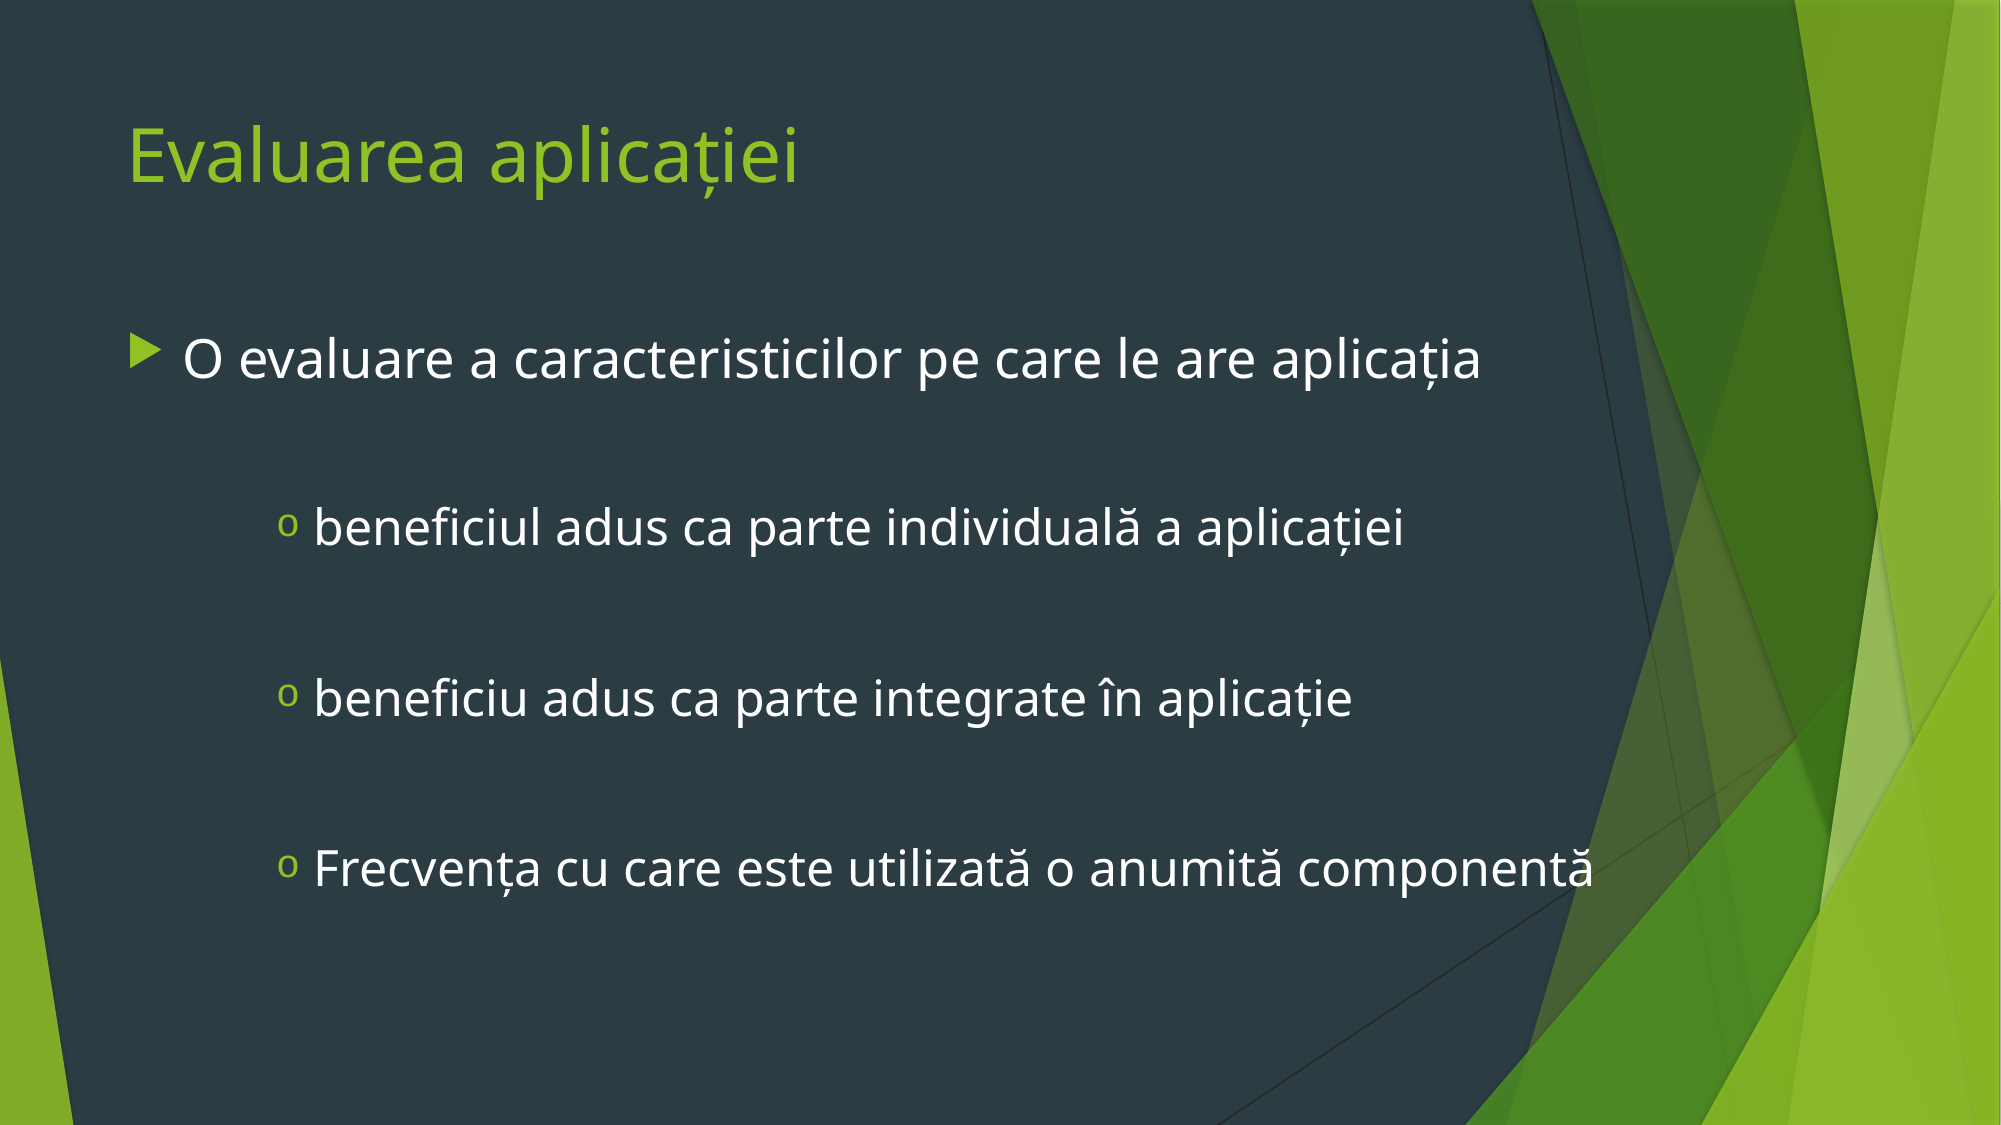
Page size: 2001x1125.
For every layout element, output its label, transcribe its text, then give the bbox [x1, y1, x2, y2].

title Evaluarea aplicației [111, 99, 1522, 316]
list O evaluare a caracteristicilor pe care le are aplicația beneficiul adus ca parte individuală a aplicației beneficiu adus ca parte integrate în aplicație Frecvența cu care este utilizată o anumită componentă [111, 316, 1662, 932]
